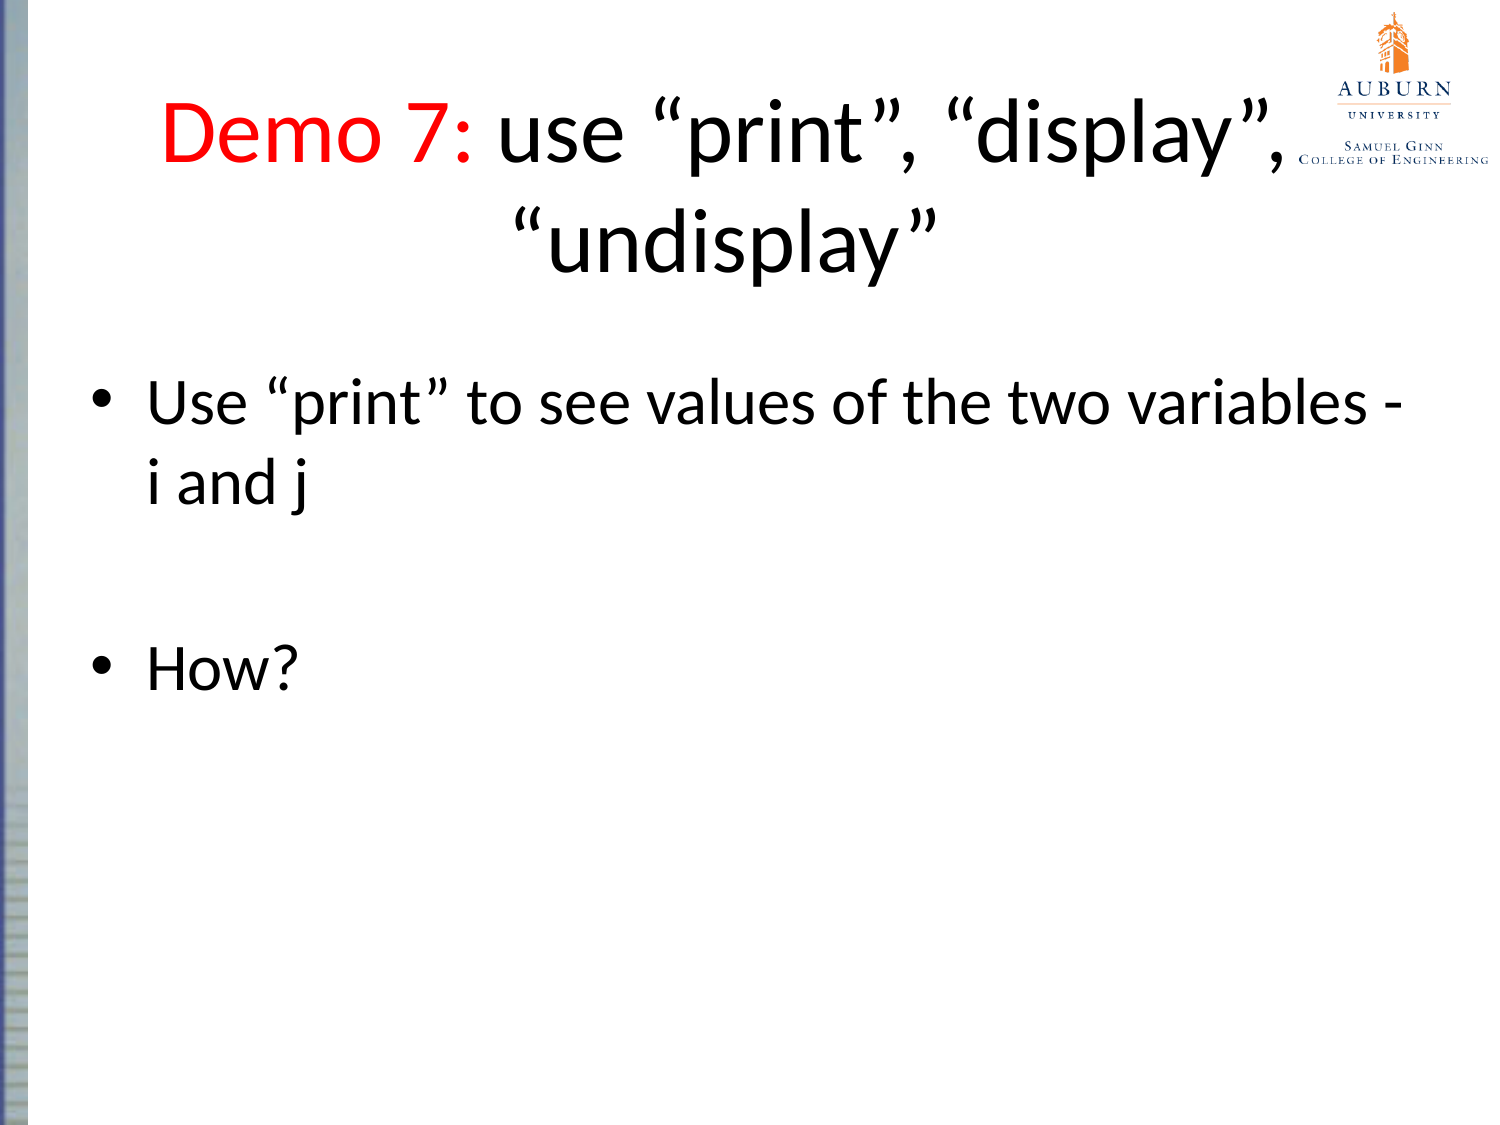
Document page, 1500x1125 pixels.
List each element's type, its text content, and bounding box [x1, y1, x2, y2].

title Demo 7: use “print”, “display”, “undisplay” [75, 87, 1375, 275]
picture [1299, 12, 1488, 164]
list Use “print” to see values of the two variables - i and j How? [75, 350, 1425, 1005]
picture [0, 0, 28, 1125]
